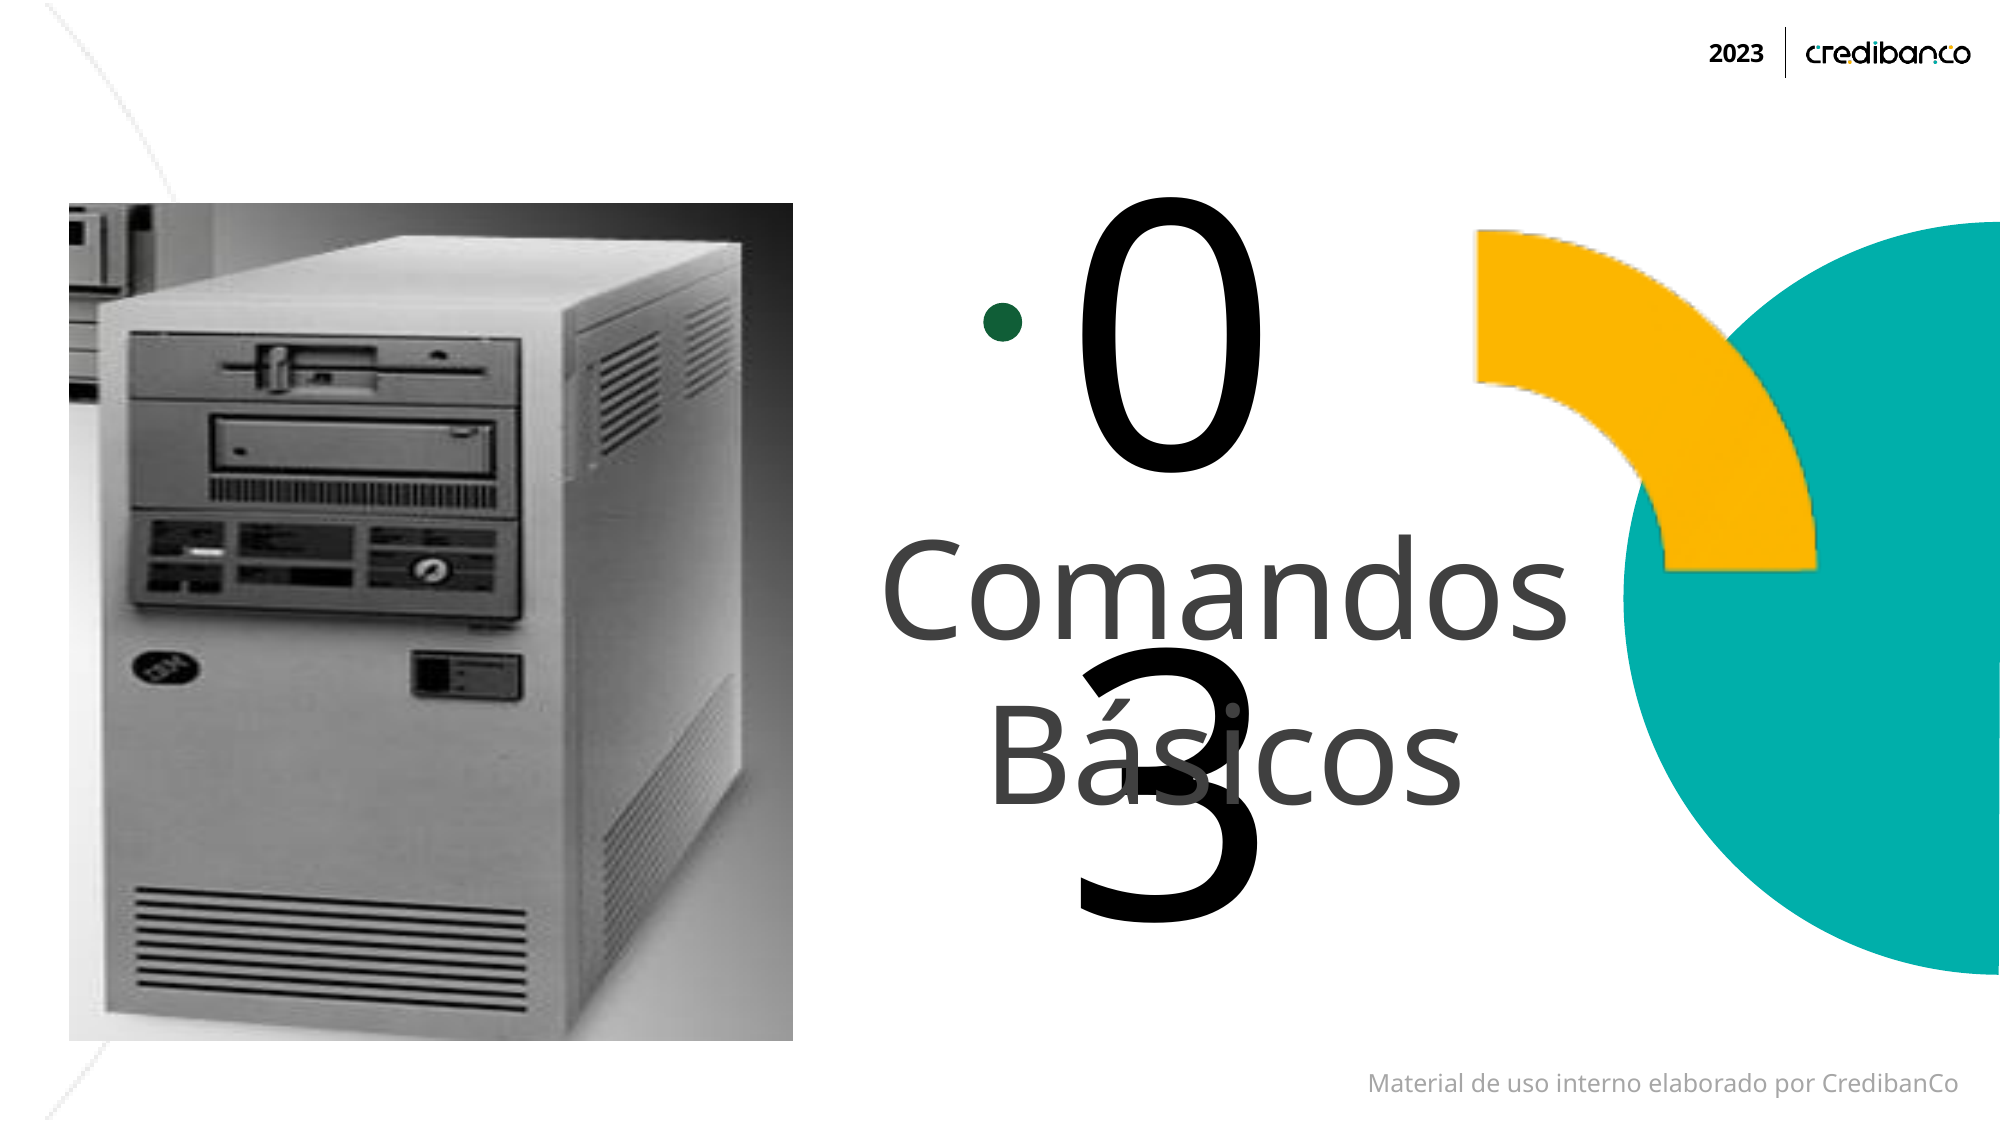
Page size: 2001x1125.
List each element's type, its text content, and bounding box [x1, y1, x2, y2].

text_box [1634, 27, 1977, 78]
text_box Comandos Básicos [793, 495, 1662, 840]
text_box 03 [1049, 840, 1500, 1003]
text_box [982, 301, 1024, 343]
text_box Material de uso interno elaborado por CredibanCo [1352, 1060, 1976, 1106]
text_box [1662, 220, 2000, 976]
picture [45, 0, 793, 1125]
text_box 03 [1049, 87, 1500, 495]
picture [1459, 213, 1857, 632]
